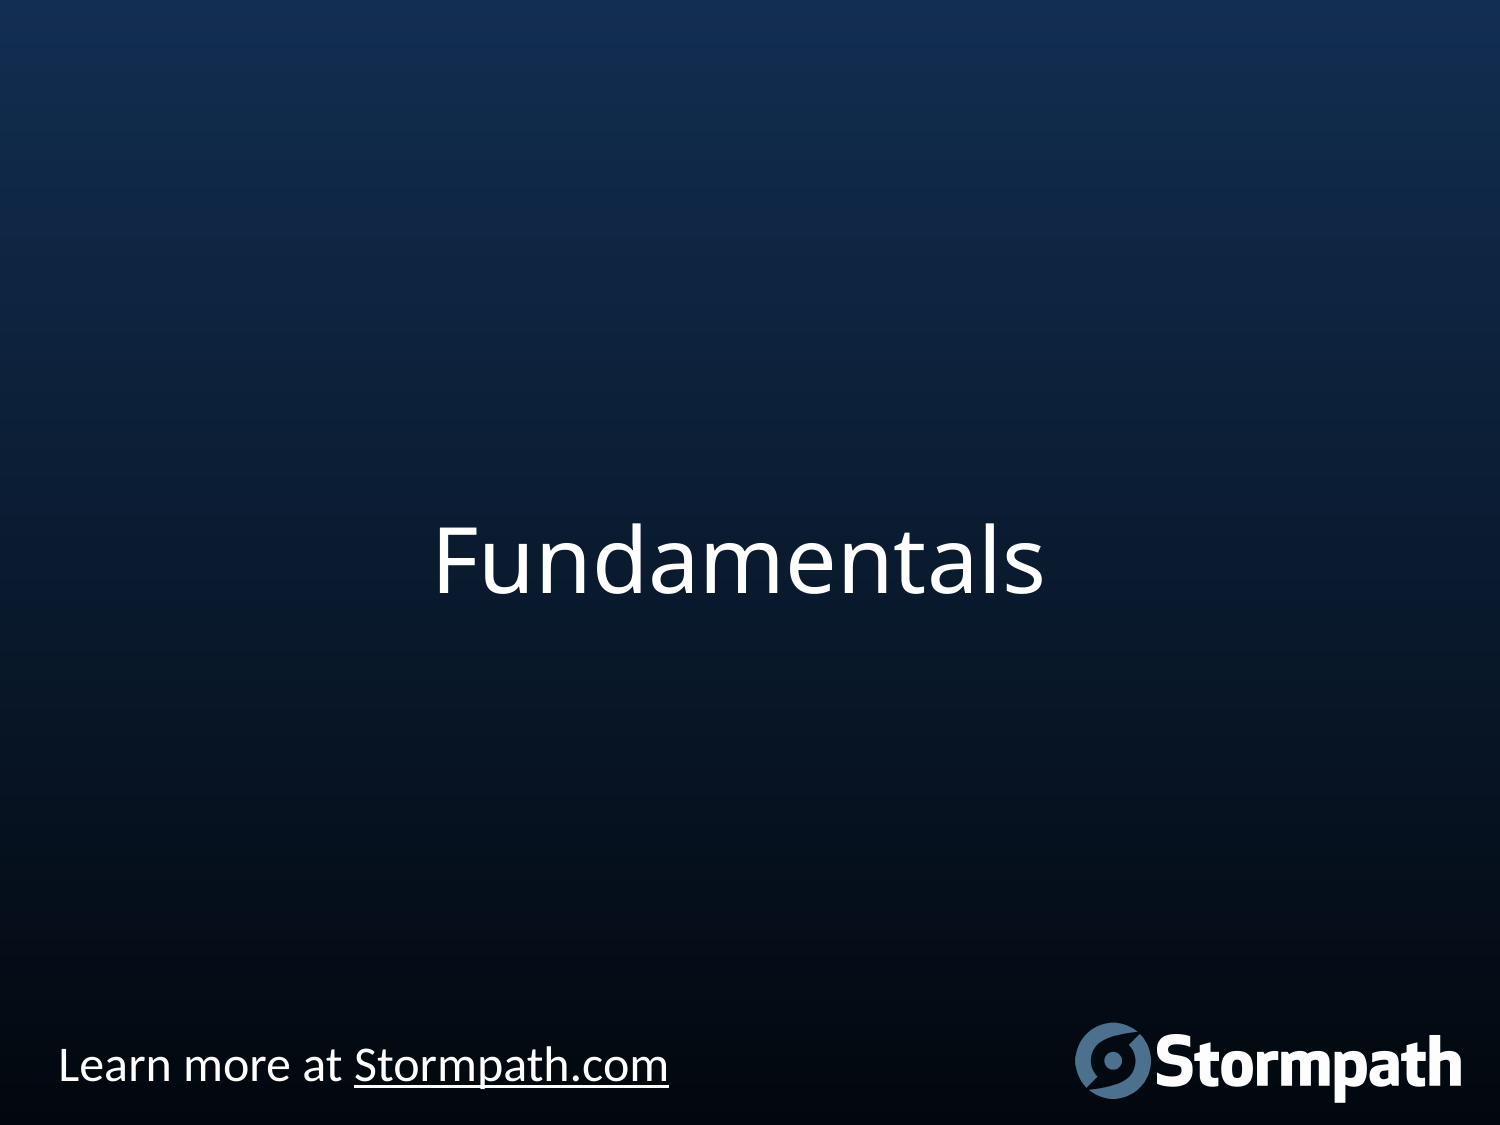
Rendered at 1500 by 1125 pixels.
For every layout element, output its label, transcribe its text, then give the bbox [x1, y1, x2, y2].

title Fundamentals [63, 468, 1414, 647]
picture [1074, 1022, 1500, 1105]
text_box Learn more at Stormpath.com [43, 1024, 685, 1100]
